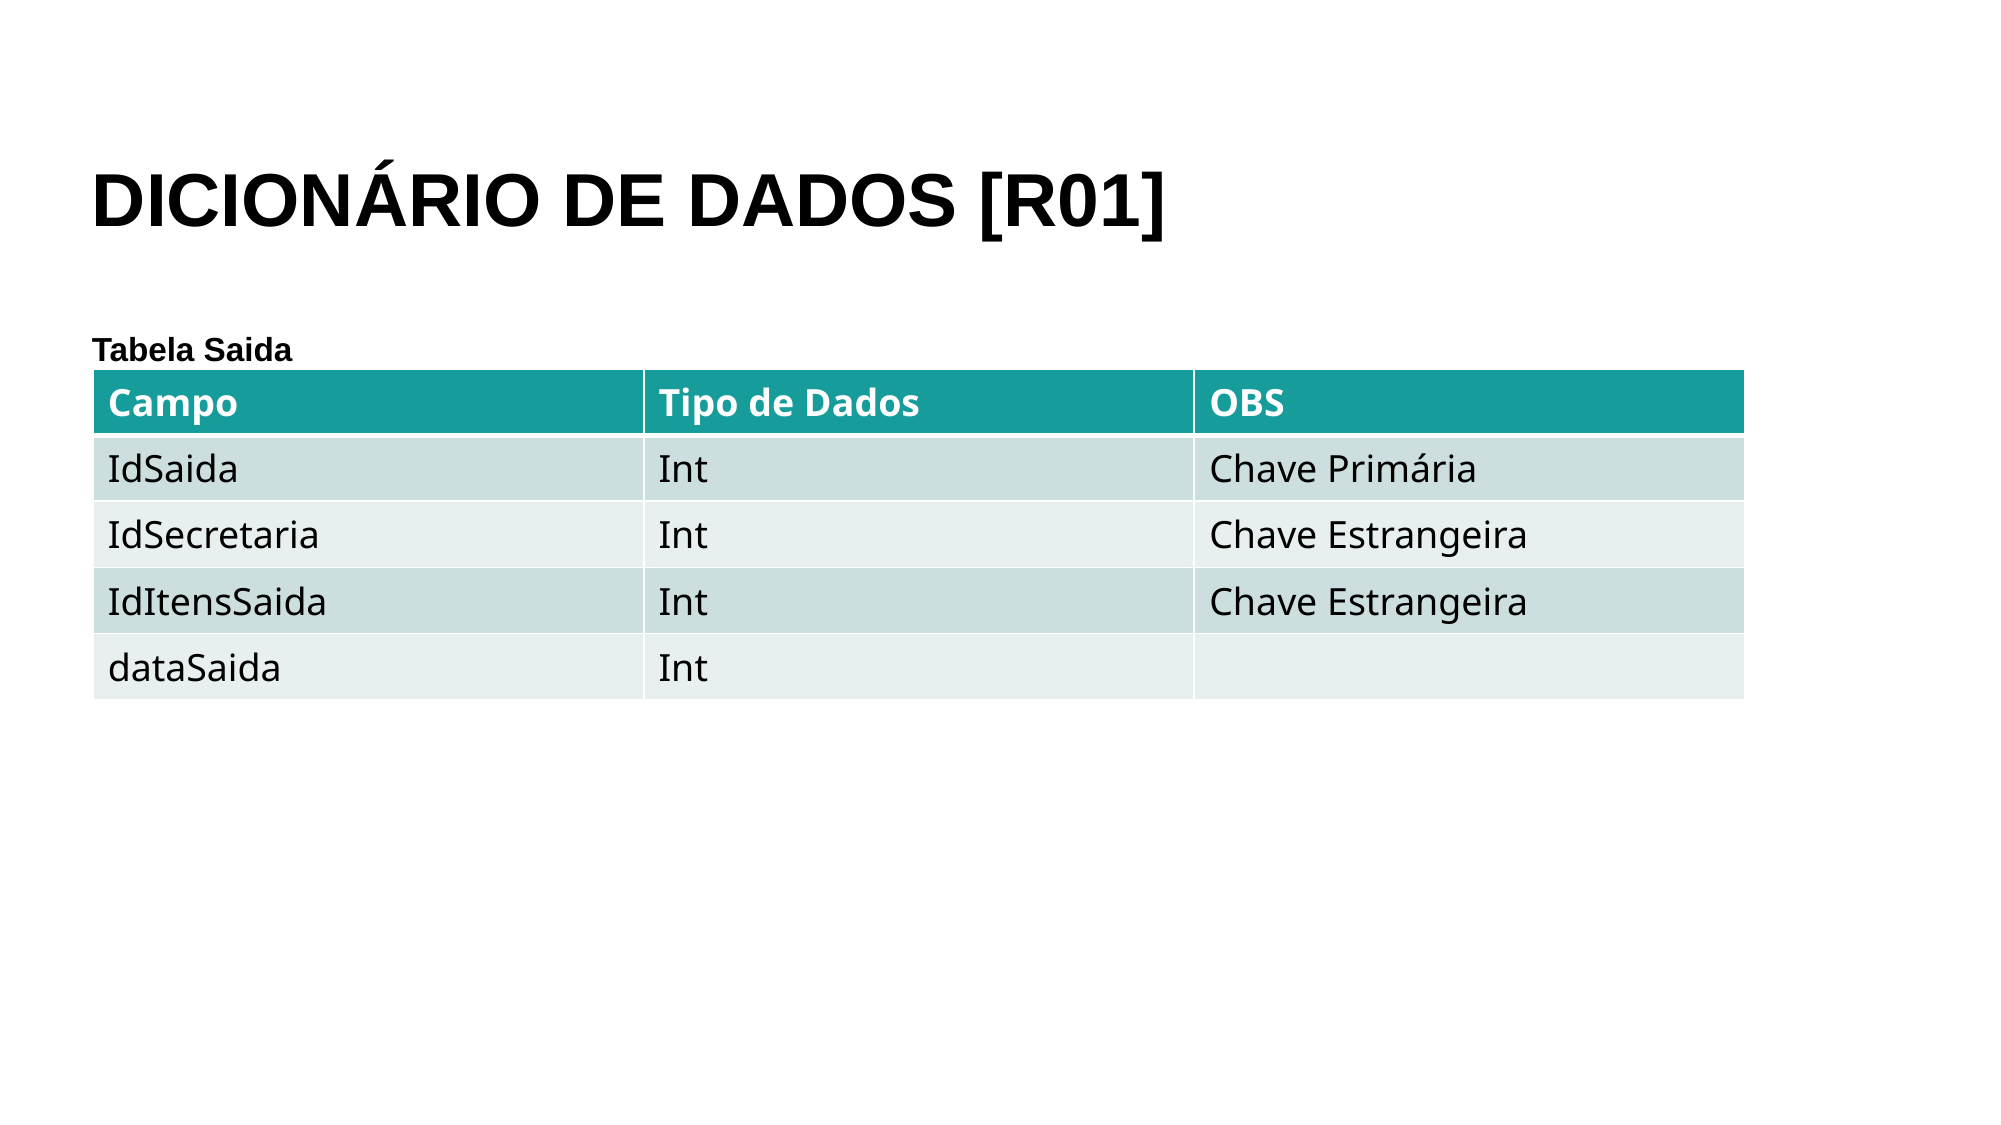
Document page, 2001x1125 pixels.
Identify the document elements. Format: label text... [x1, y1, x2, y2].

table_cell dataSaida [94, 634, 643, 699]
table_cell Int [645, 502, 1193, 567]
table_cell IdItensSaida [94, 568, 643, 633]
table_cell Chave Primária [1195, 438, 1744, 500]
table_header Tipo de Dados [645, 376, 1193, 433]
table_cell IdSecretaria [94, 502, 643, 567]
table_header OBS [1195, 376, 1744, 433]
table_cell [1195, 634, 1744, 699]
table_cell Int [645, 568, 1193, 633]
table_cell Int [645, 634, 1193, 699]
title DICIONÁRIO DE DADOS [R01] [76, 0, 1803, 251]
table_cell IdSaida [94, 438, 643, 500]
table_cell Int [645, 438, 1193, 500]
text_box Tabela Saida [76, 125, 1802, 376]
table_cell Chave Estrangeira [1195, 502, 1744, 567]
table_header Campo [94, 376, 643, 433]
table_cell Chave Estrangeira [1195, 568, 1744, 633]
